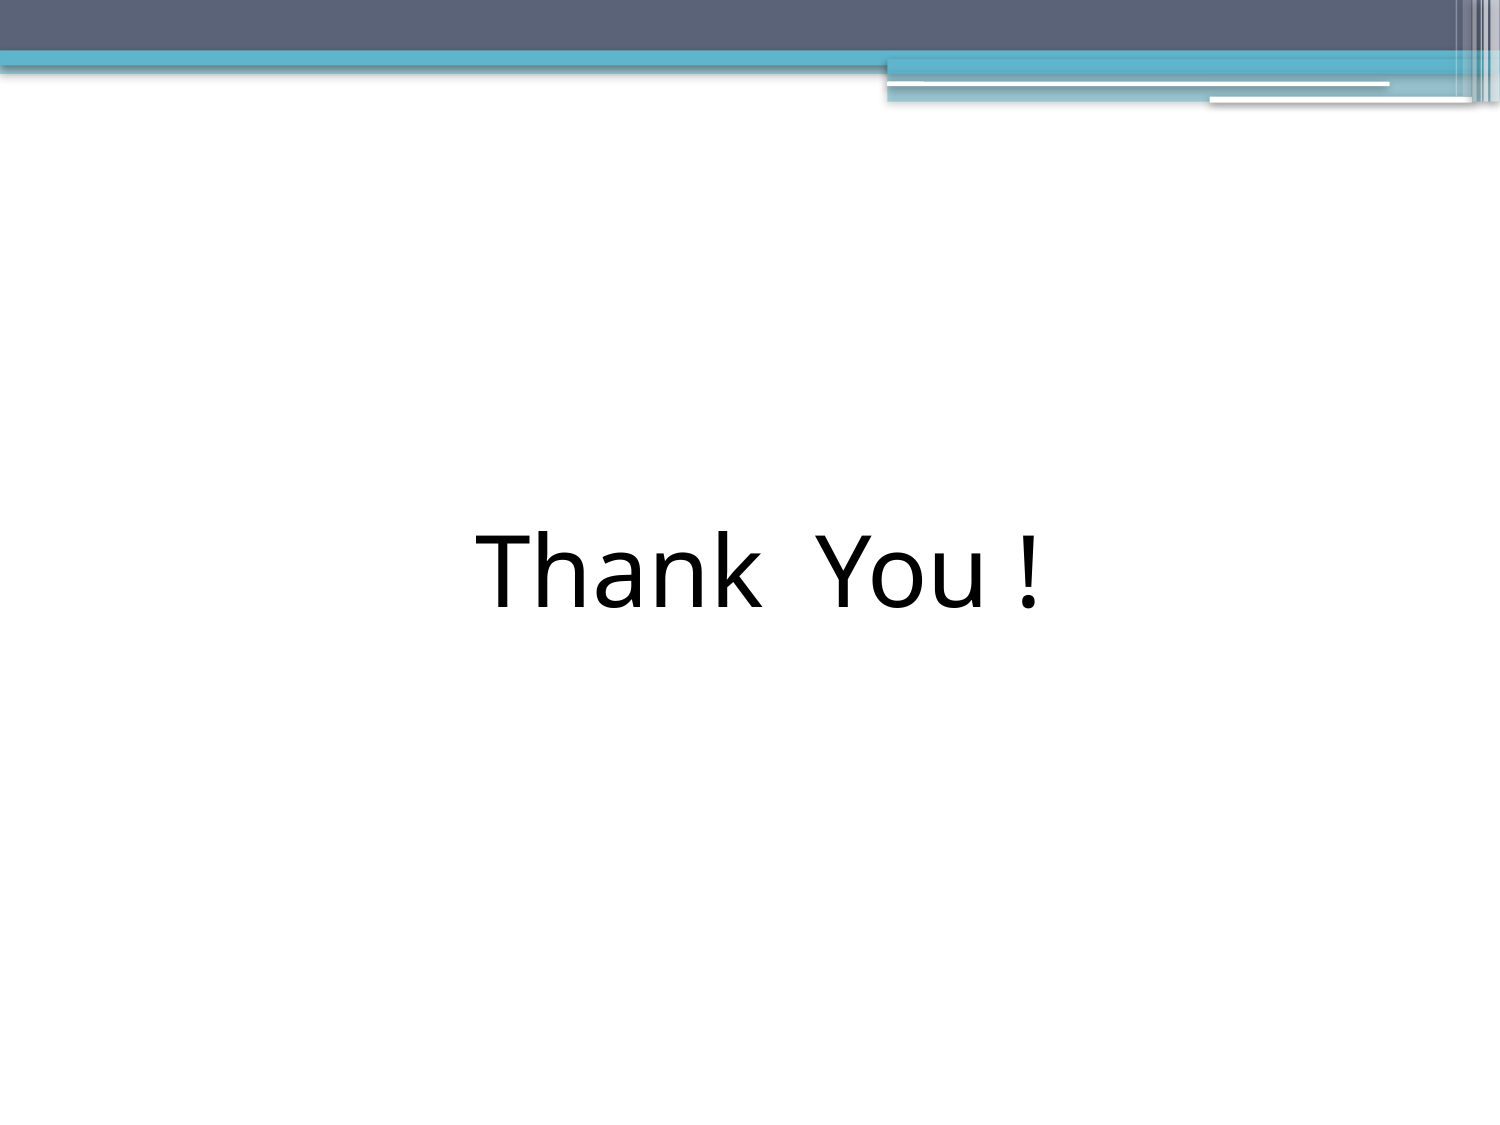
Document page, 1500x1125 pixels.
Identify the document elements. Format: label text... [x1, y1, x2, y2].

list Thank You ! [75, 500, 1425, 688]
